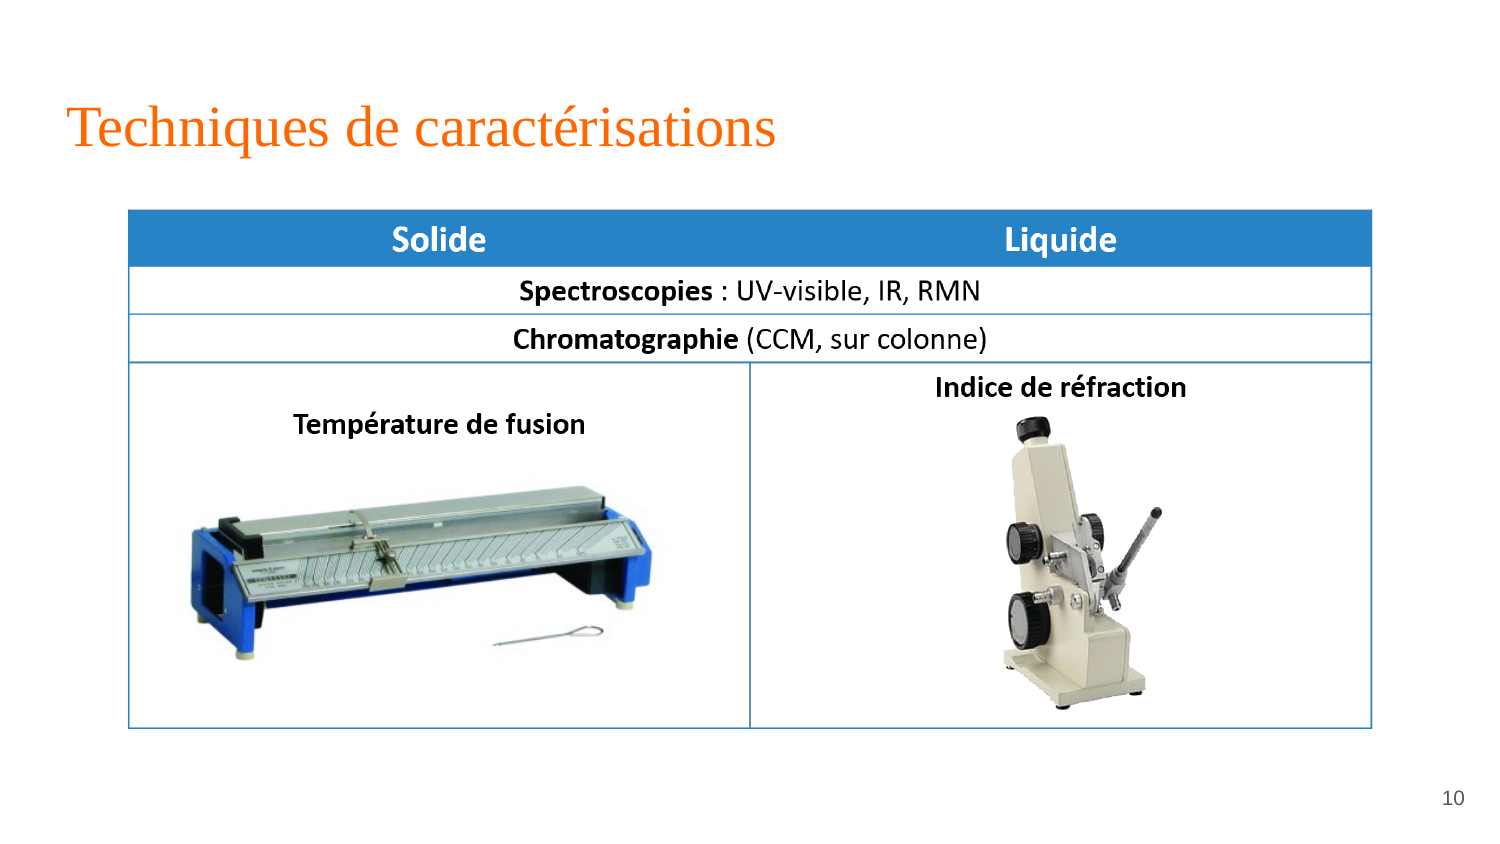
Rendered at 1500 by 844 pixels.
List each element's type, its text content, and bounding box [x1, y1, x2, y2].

picture [127, 204, 1373, 730]
title Techniques de caractérisations [51, 72, 1449, 167]
slide_number 10 [1389, 764, 1480, 830]
